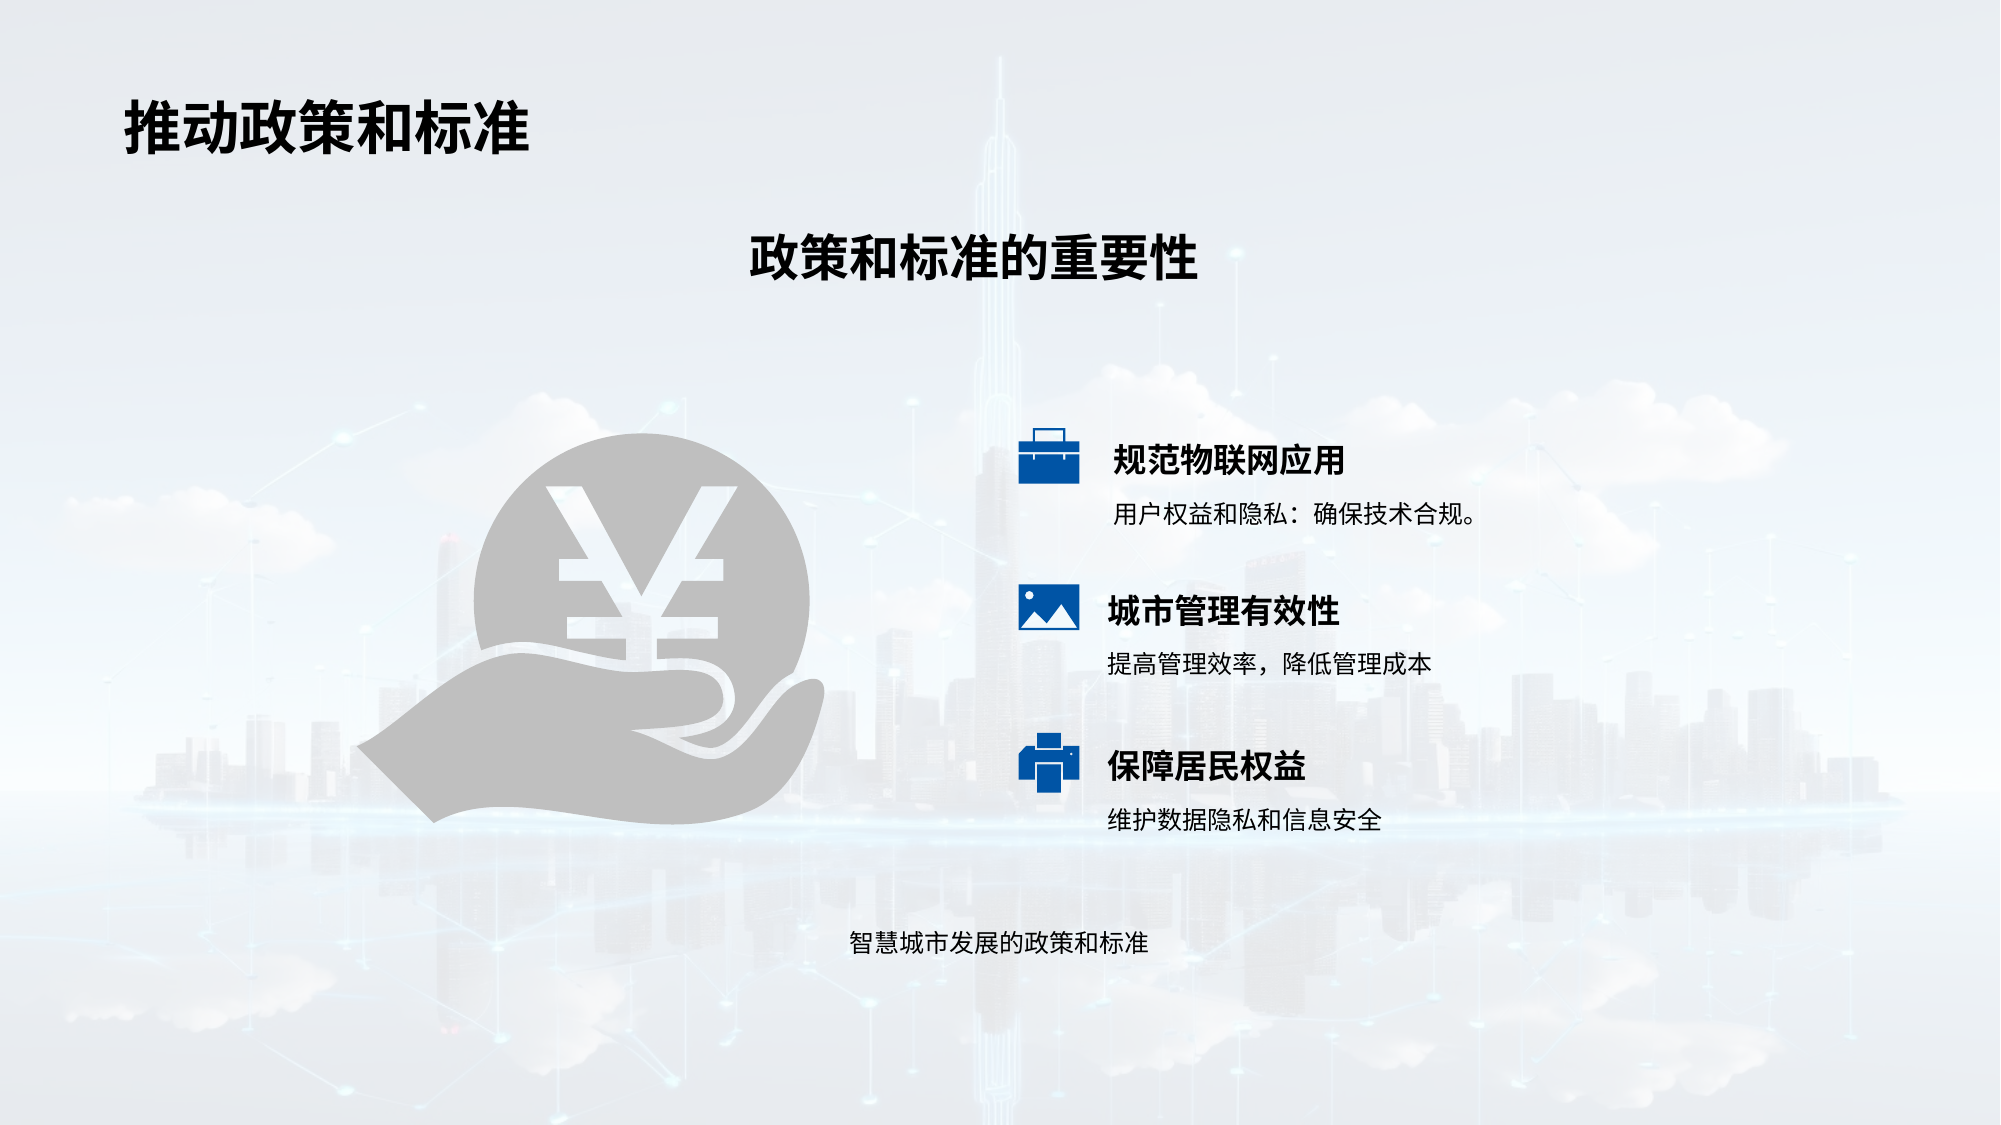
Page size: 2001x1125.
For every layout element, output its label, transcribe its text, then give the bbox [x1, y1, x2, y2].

title 推动政策和标准 [108, 0, 1890, 169]
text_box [293, 218, 1680, 963]
